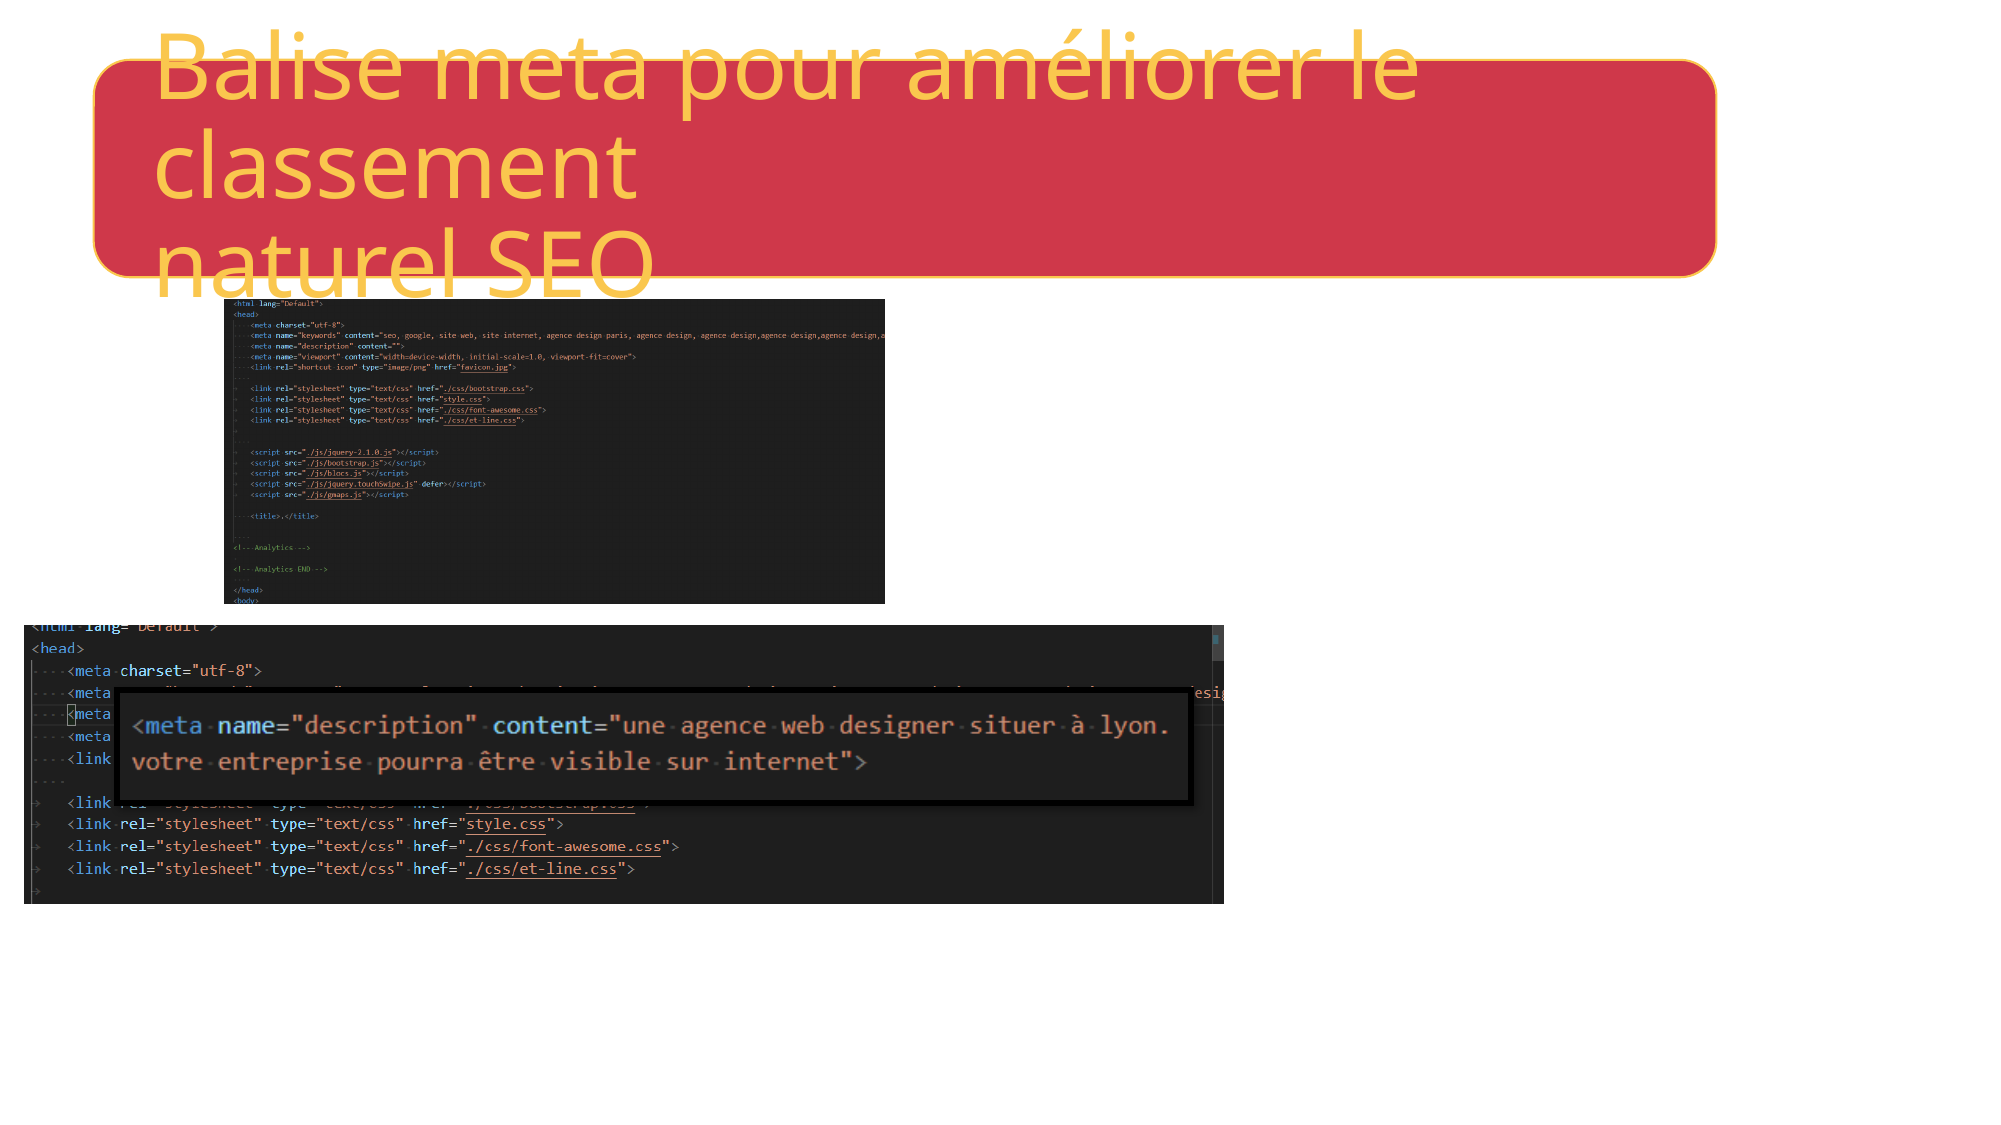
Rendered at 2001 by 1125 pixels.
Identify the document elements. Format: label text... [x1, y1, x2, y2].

picture [24, 625, 1224, 904]
title Balise meta pour améliorer le classement naturel SEO [137, 59, 1863, 278]
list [224, 299, 885, 604]
text_box [92, 58, 1685, 279]
